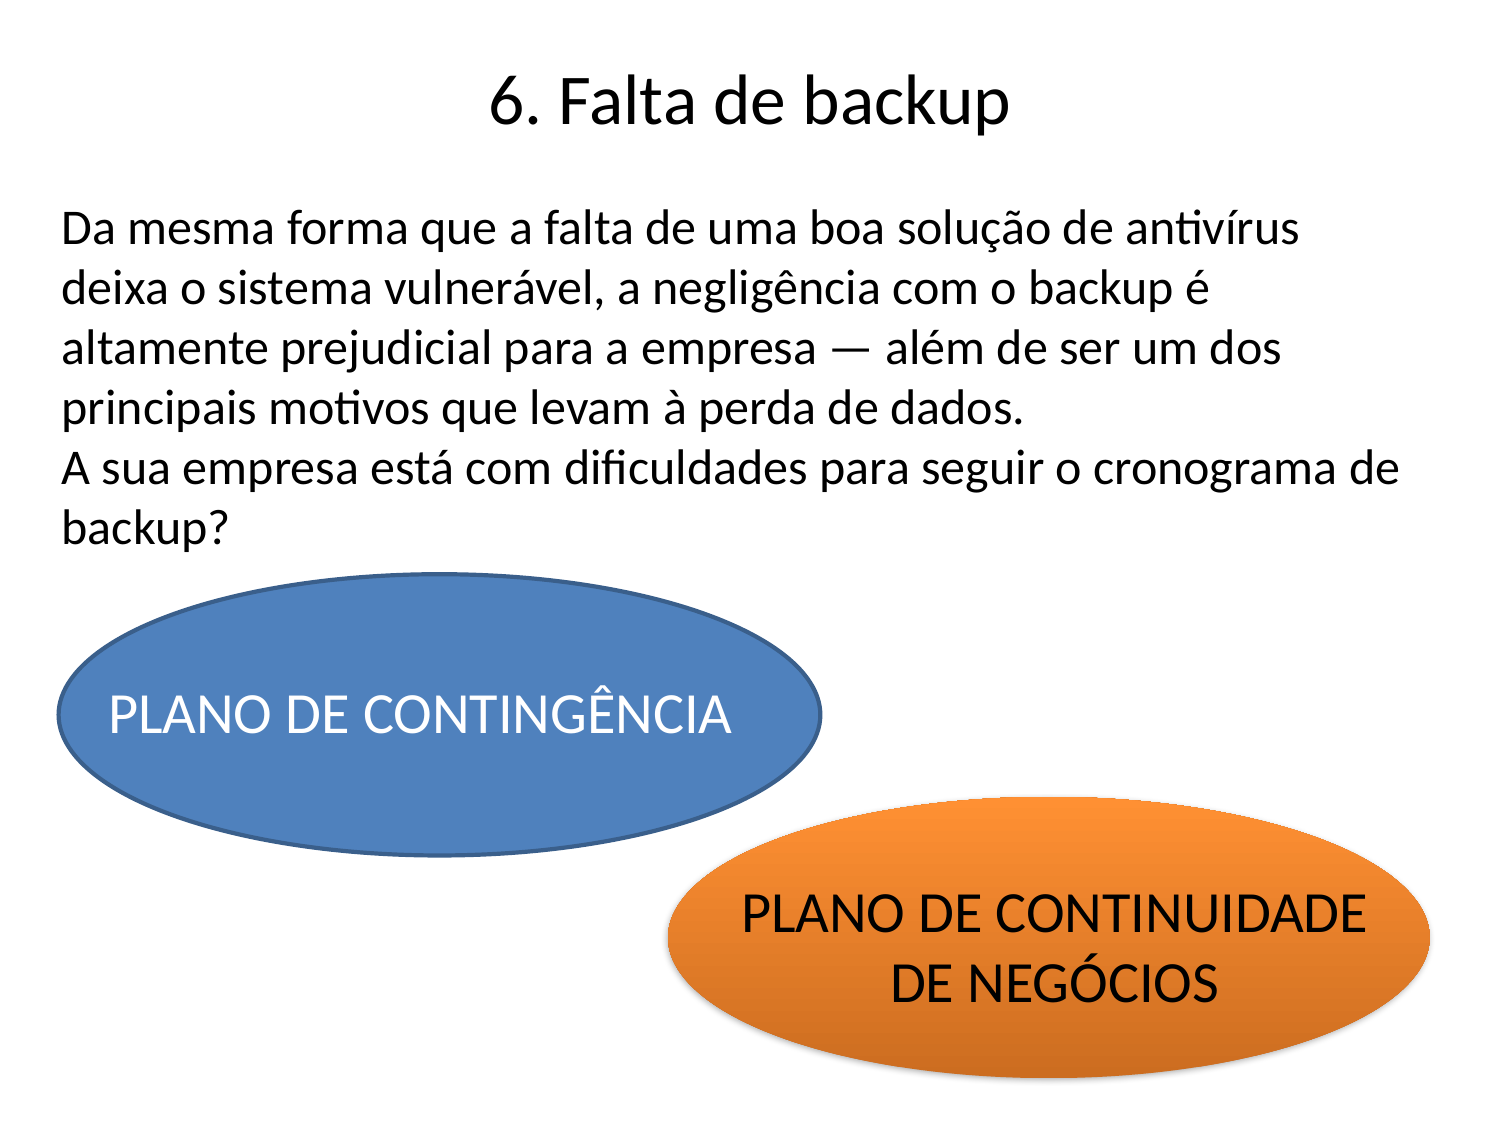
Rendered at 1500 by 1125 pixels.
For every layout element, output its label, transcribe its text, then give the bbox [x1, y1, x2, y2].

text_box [58, 573, 821, 856]
text_box Da mesma forma que a falta de uma boa solução de antivírus deixa o sistema vulnerável, a negligência com o backup é altamente prejudicial para a empresa — além de ser um dos principais motivos que levam à perda de dados. A sua empresa está com dificuldades para seguir o cronograma de backup? [46, 187, 1430, 563]
title 6. Falta de backup [75, 45, 1425, 187]
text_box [667, 796, 1430, 1079]
